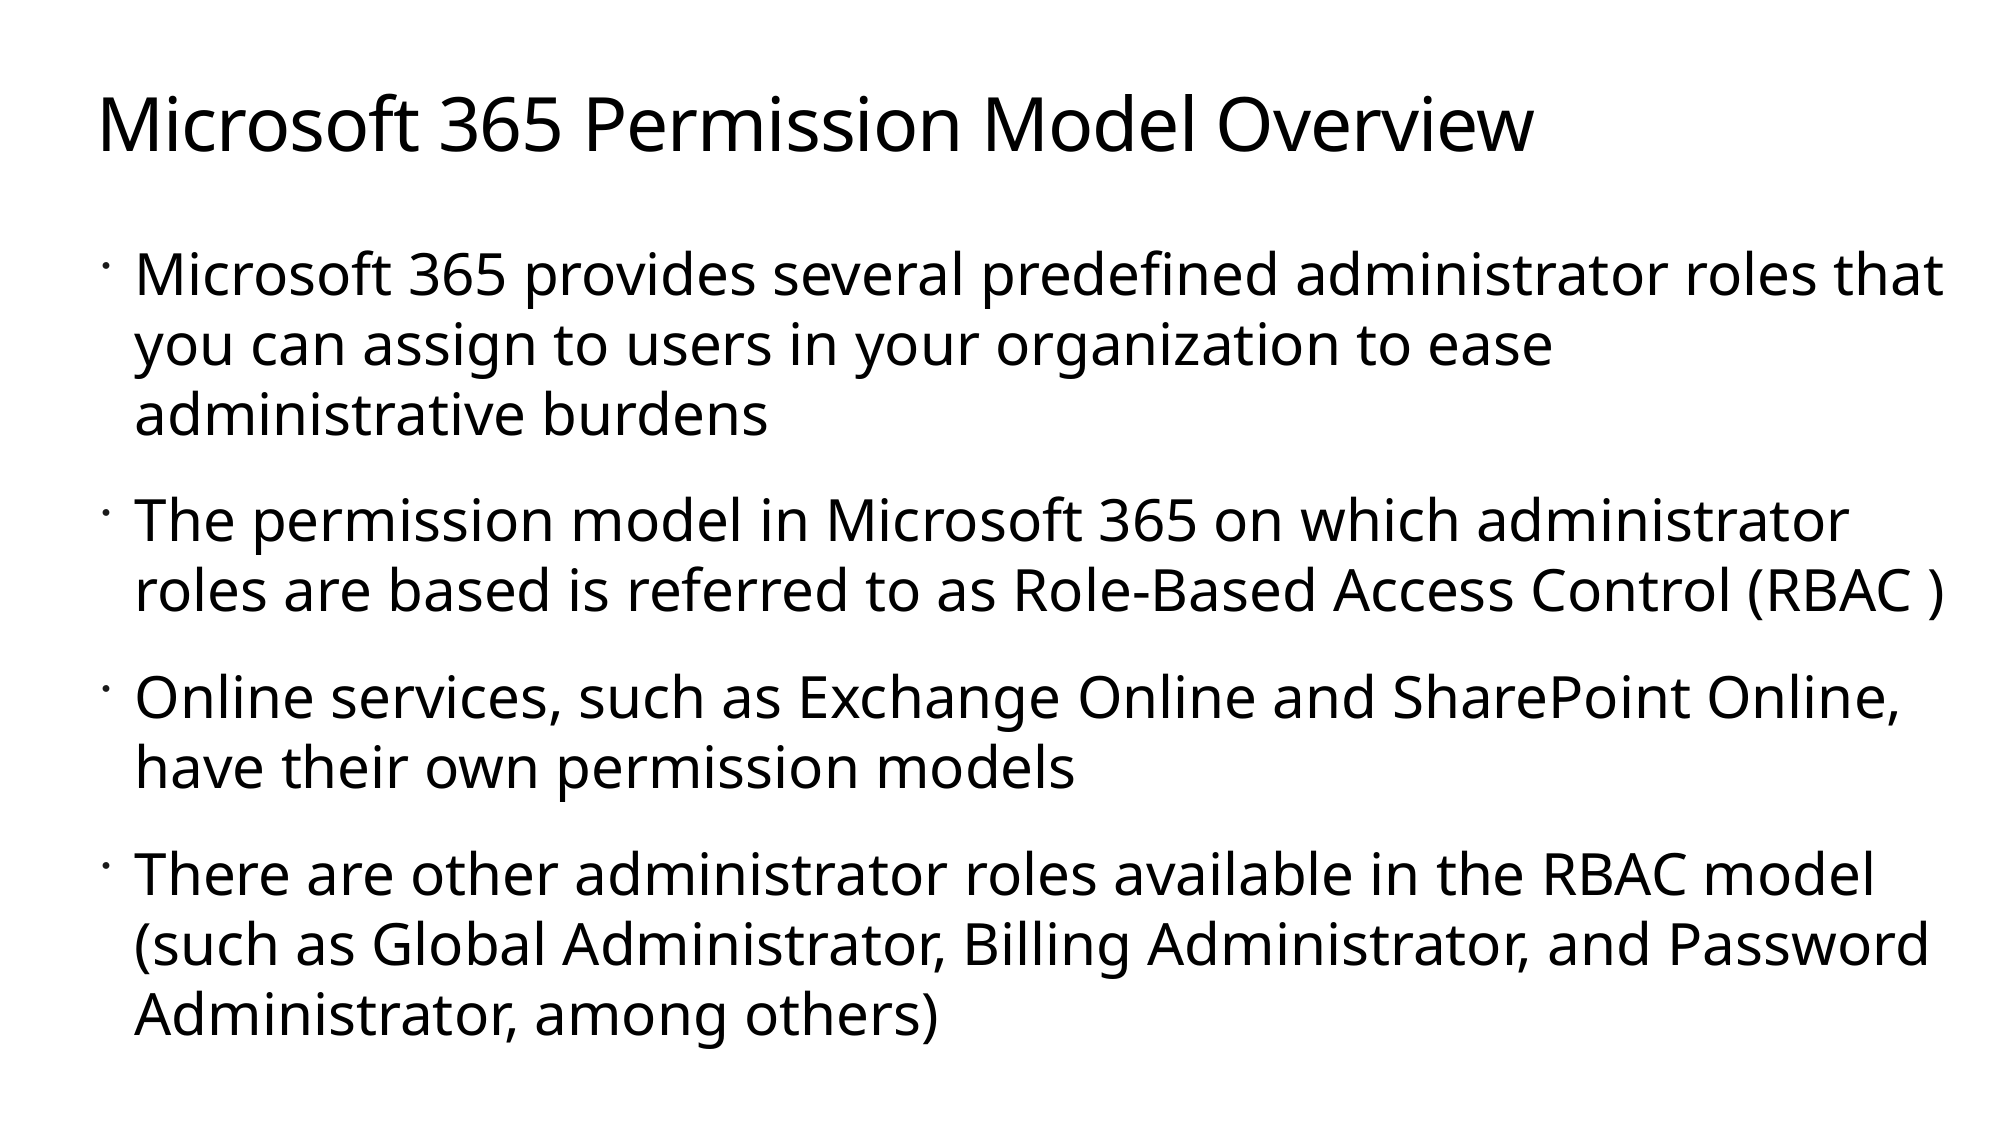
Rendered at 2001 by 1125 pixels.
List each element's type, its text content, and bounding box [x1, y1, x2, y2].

list Microsoft 365 provides several predefined administrator roles that you can assign to users in your organization to ease administrative burdens The permission model in Microsoft 365 on which administrator roles are based is referred to as Role-Based Access Control (RBAC ) Online services, such as Exchange Online and SharePoint Online, have their own permission models There are other administrator roles available in the RBAC model (such as Global Administrator, Billing Administrator, and Password Administrator, among others) [97, 236, 1949, 992]
title Microsoft 365 Permission Model Overview [96, 76, 1904, 168]
